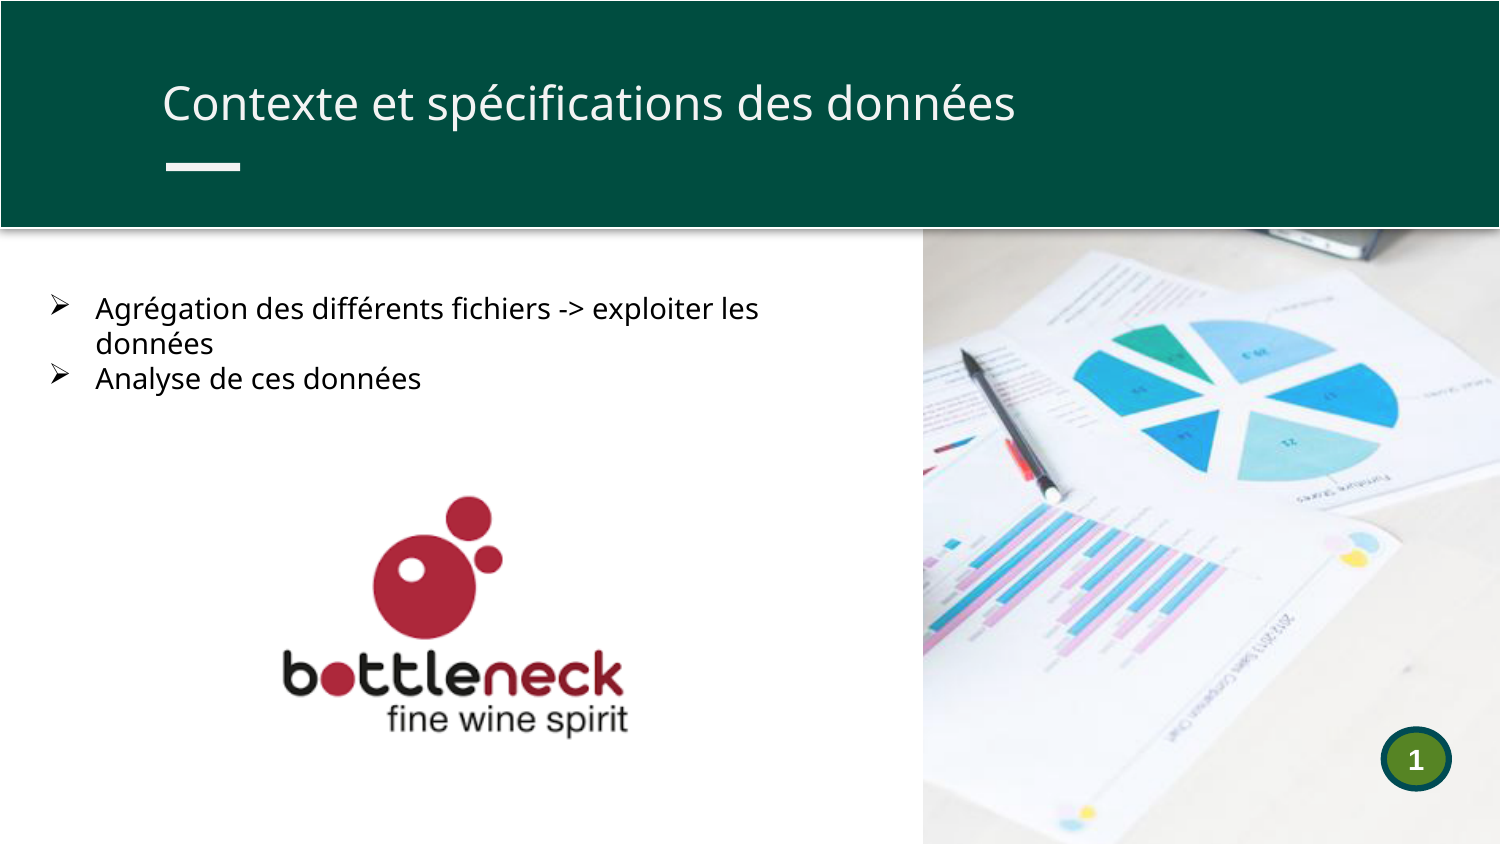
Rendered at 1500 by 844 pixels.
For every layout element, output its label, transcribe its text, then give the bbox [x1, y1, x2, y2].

text_box [0, 0, 921, 228]
text_box [166, 162, 241, 172]
text_box Contexte et spécifications des données [146, 55, 918, 150]
picture [923, 0, 1500, 844]
picture [230, 487, 694, 754]
text_box Agrégation des différents fichiers -> exploiter les données Analyse de ces données [33, 283, 890, 403]
